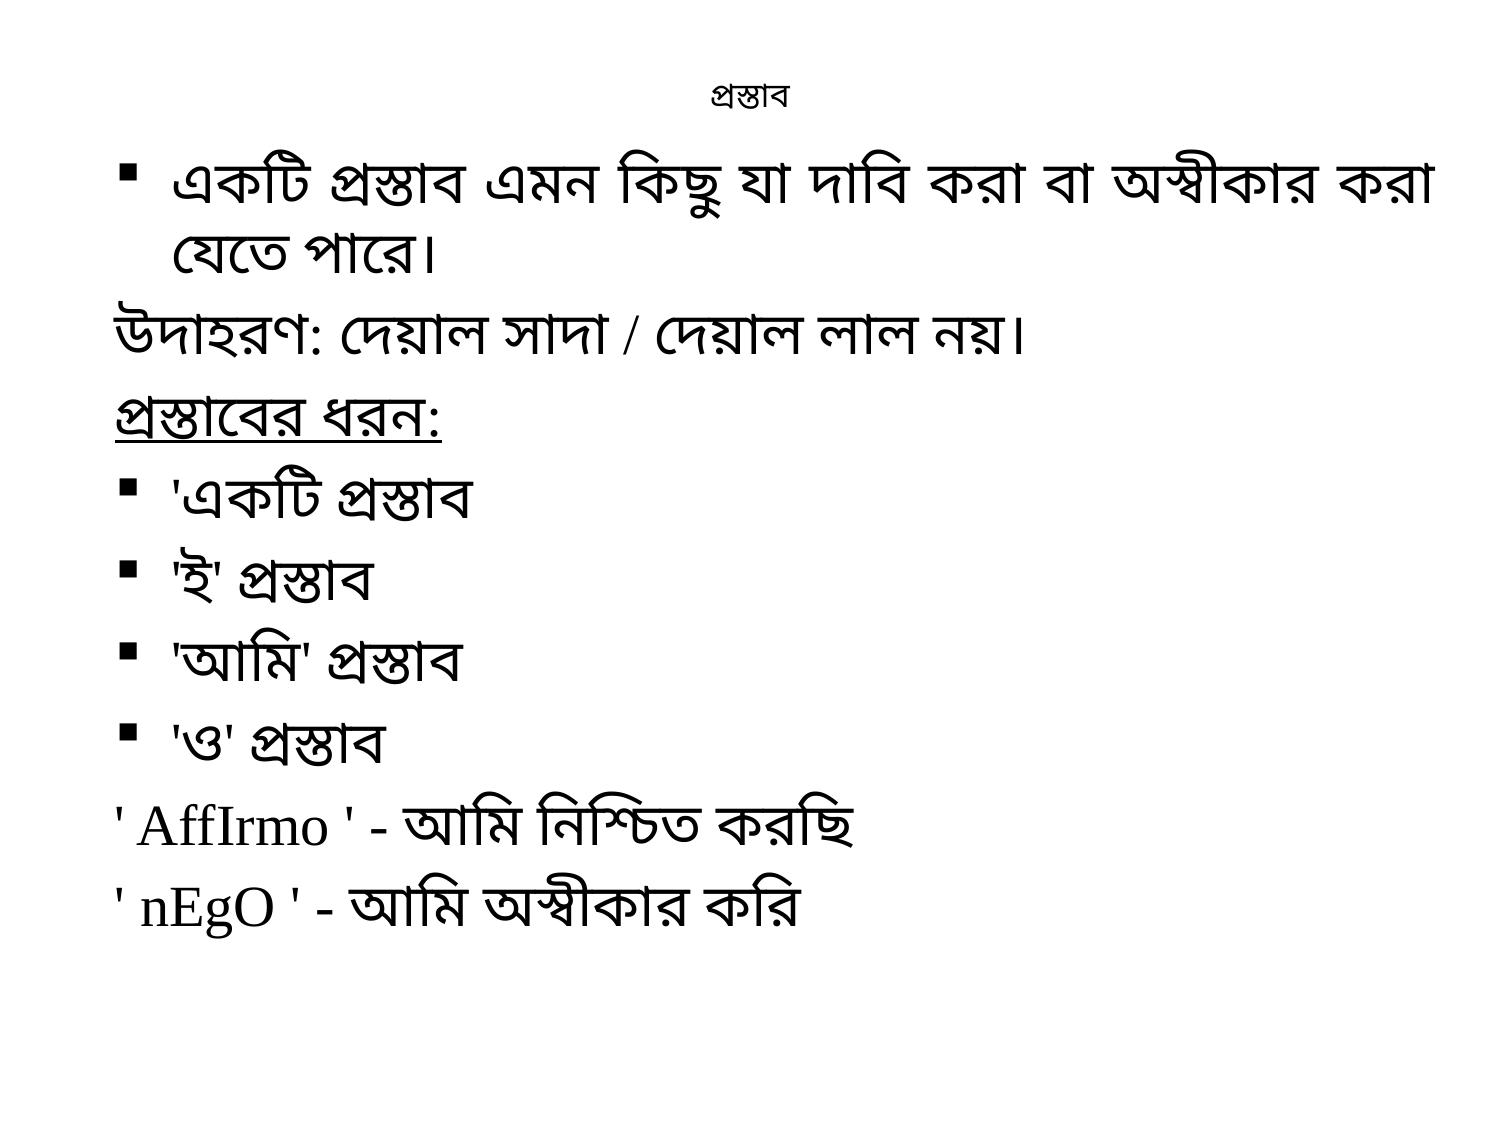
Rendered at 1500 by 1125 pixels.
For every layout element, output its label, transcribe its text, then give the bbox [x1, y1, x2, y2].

list একটি প্রস্তাব এমন কিছু যা দাবি করা বা অস্বীকার করা যেতে পারে। উদাহরণ: দেয়াল সাদা / দেয়াল লাল নয়। প্রস্তাবের ধরন: 'একটি প্রস্তাব 'ই' প্রস্তাব 'আমি' প্রস্তাব 'ও' প্রস্তাব ' AffIrmo ' - আমি নিশ্চিত করছি ' nEgO ' - আমি অস্বীকার করি [99, 137, 1450, 1050]
title প্রস্তাব [75, 24, 1425, 163]
